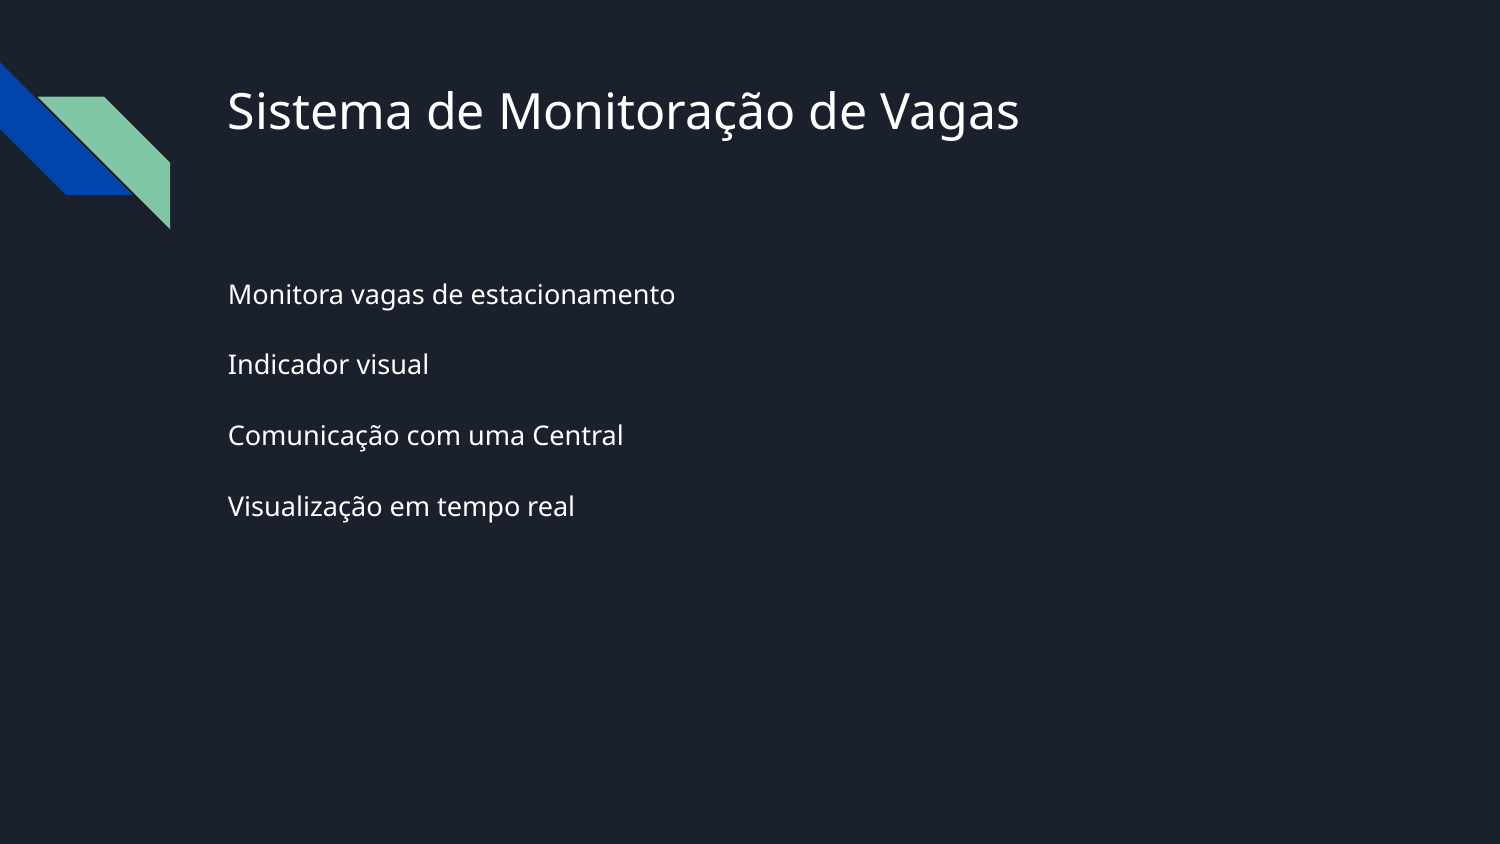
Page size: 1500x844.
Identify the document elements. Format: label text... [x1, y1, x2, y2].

title Sistema de Monitoração de Vagas [212, 64, 1368, 215]
list Monitora vagas de estacionamento Indicador visual Comunicação com uma Central Visualização em tempo real [212, 257, 1368, 735]
